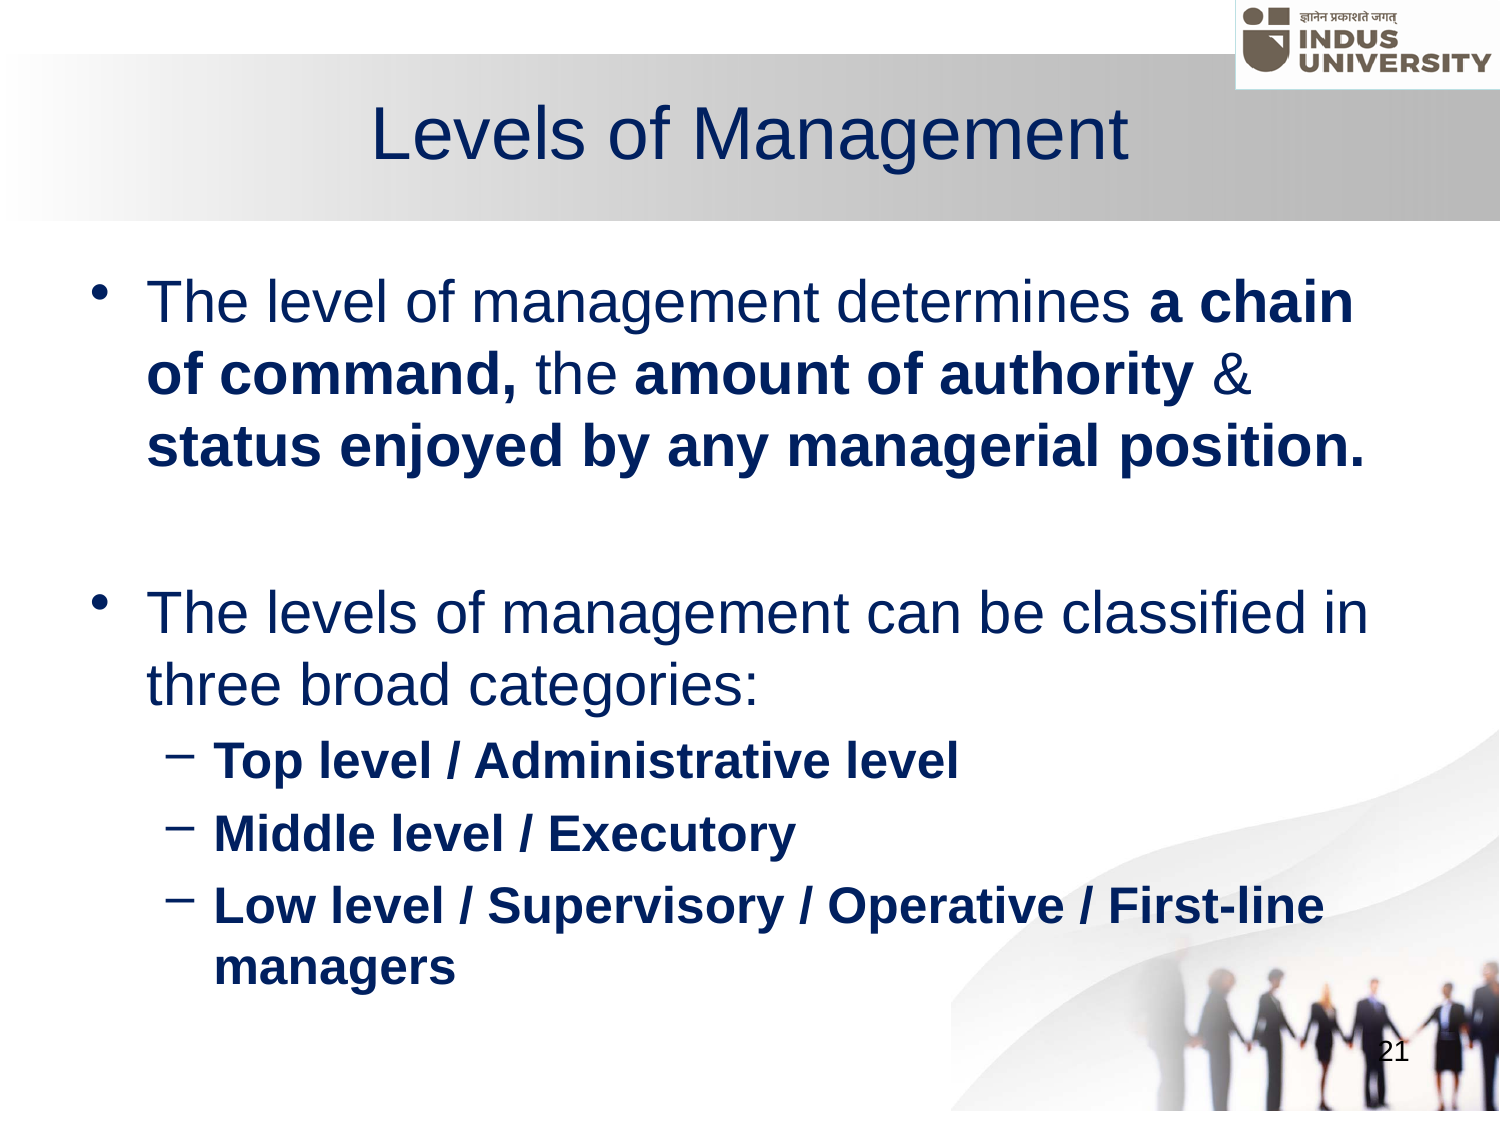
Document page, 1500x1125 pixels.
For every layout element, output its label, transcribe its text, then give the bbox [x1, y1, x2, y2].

picture [951, 728, 1499, 1111]
list The level of management determines a chain of command, the amount of authority & status enjoyed by any managerial position. The levels of management can be classified in three broad categories: Top level / Administrative level Middle level / Executory Low level / Supervisory / Operative / First-line managers [74, 255, 1426, 1006]
picture [1236, 0, 1500, 89]
slide_number 21 [1074, 1024, 1425, 1103]
title Levels of Management [0, 77, 1500, 183]
